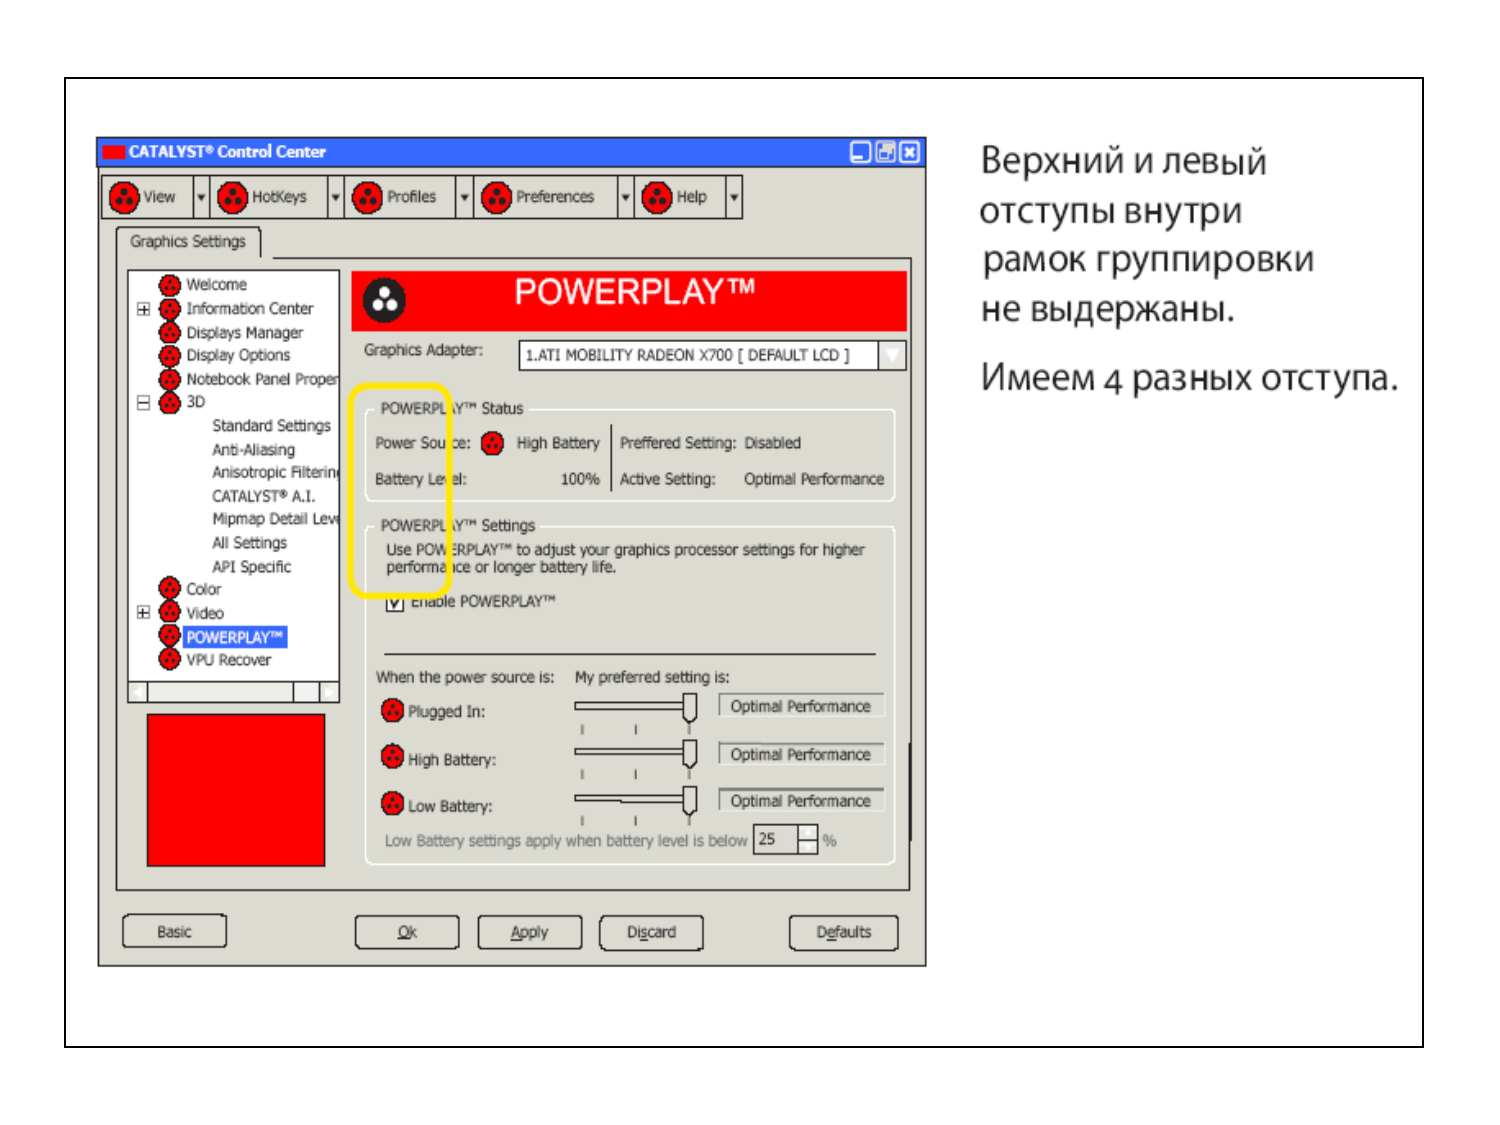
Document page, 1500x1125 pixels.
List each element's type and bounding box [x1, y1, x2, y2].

list [74, 113, 1426, 1006]
text_box [64, 78, 1424, 1047]
